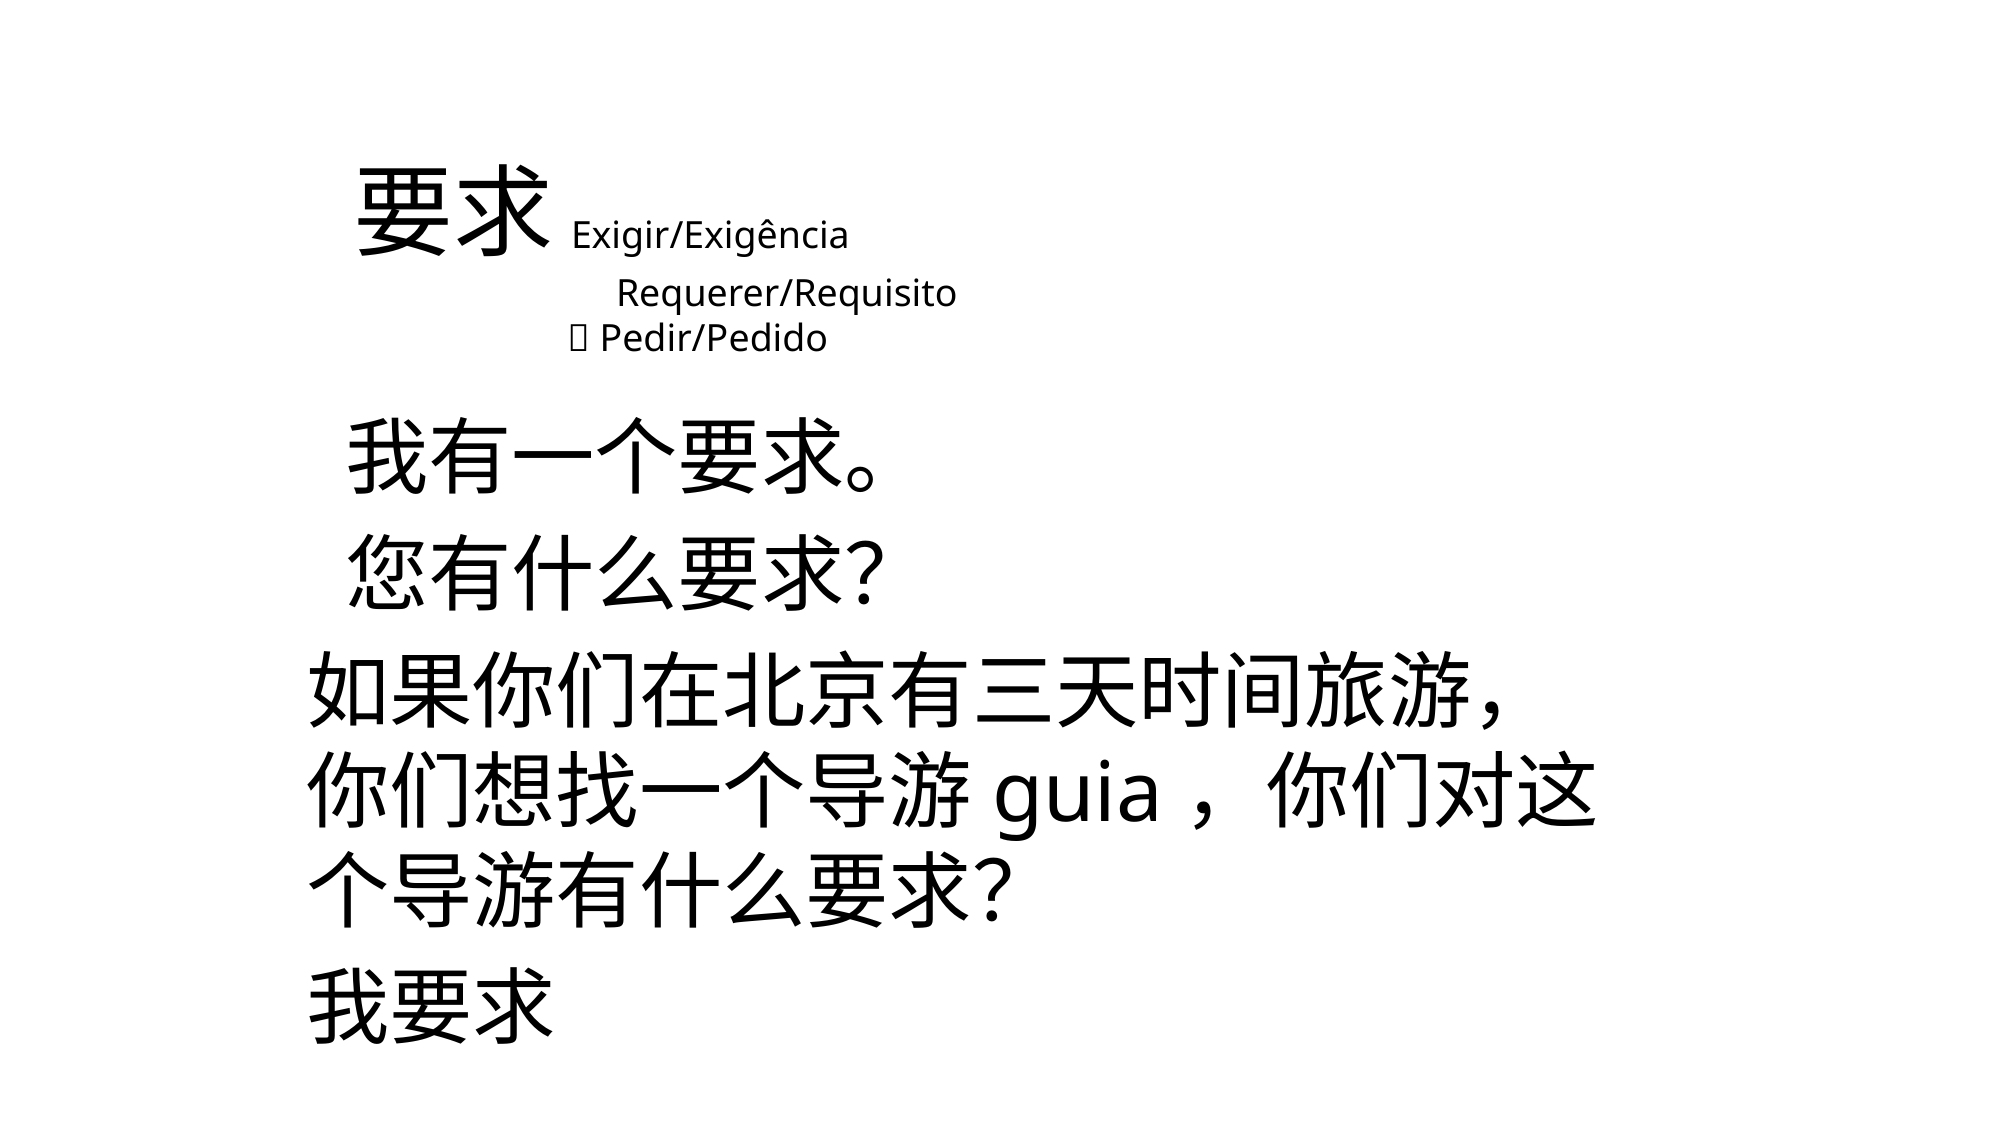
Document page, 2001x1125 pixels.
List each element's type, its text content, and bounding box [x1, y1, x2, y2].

list 我有一个要求。 您有什么要求？ 如果你们在北京有三天时间旅游，你们想找一个导游guia，你们对这个导游有什么要求？ 我要求 [291, 397, 1642, 1125]
title 要求 Exigir/Exigência Requerer/Requisito 🙏 Pedir/Pedido [338, 125, 1689, 382]
